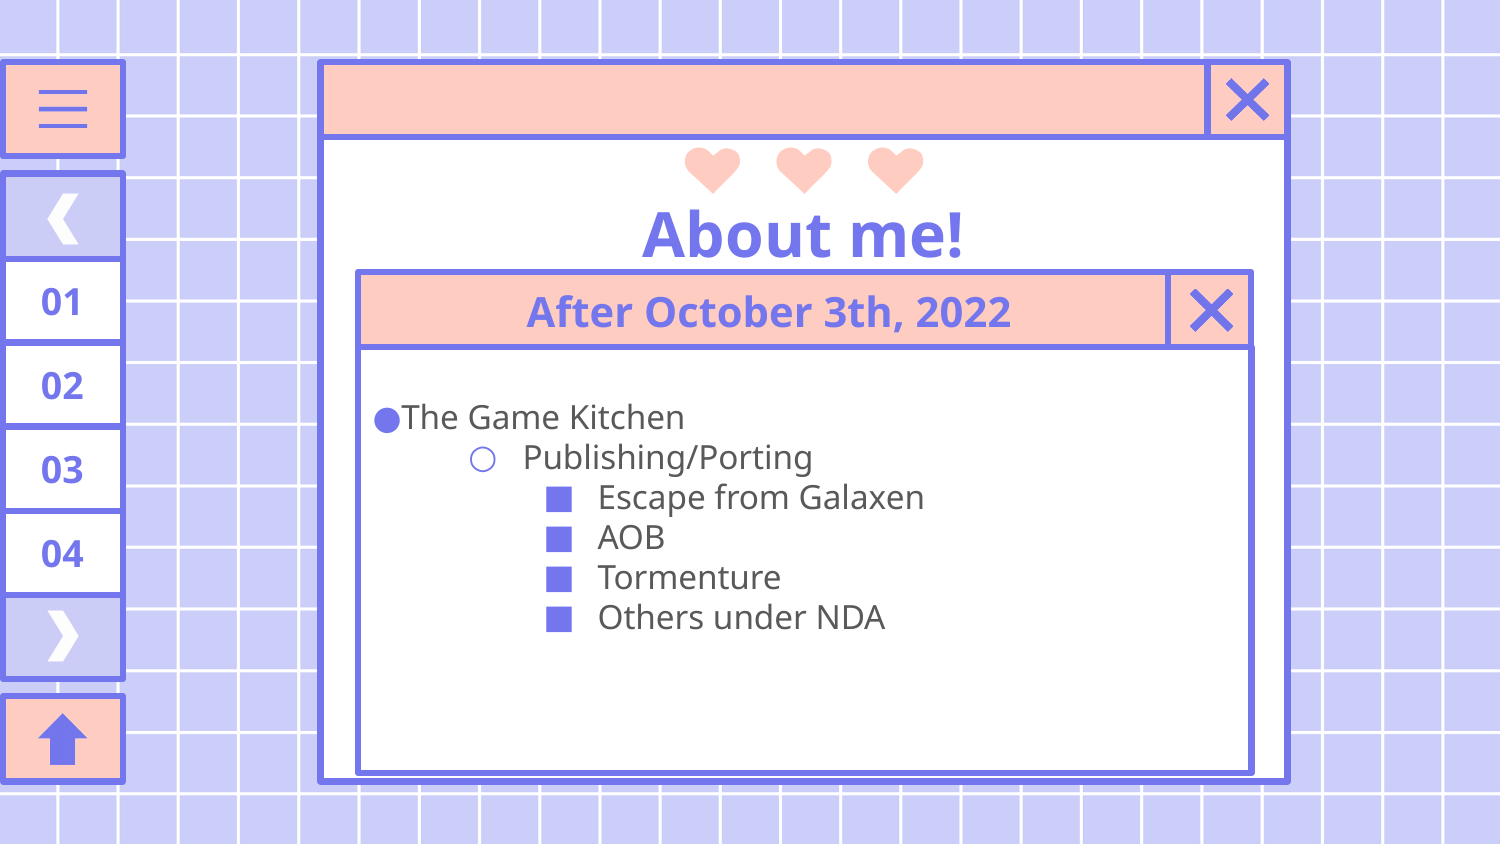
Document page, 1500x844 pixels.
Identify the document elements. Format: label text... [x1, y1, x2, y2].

picture [38, 90, 88, 129]
title About me! [540, 162, 1069, 269]
picture [38, 610, 88, 662]
text_box 01 [20, 281, 104, 319]
picture [38, 193, 88, 245]
picture [37, 713, 88, 765]
picture [0, 0, 1500, 844]
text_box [357, 271, 1252, 774]
text_box 02 [20, 365, 104, 403]
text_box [684, 147, 924, 195]
text_box 03 [20, 449, 104, 487]
text_box 04 [20, 533, 104, 572]
